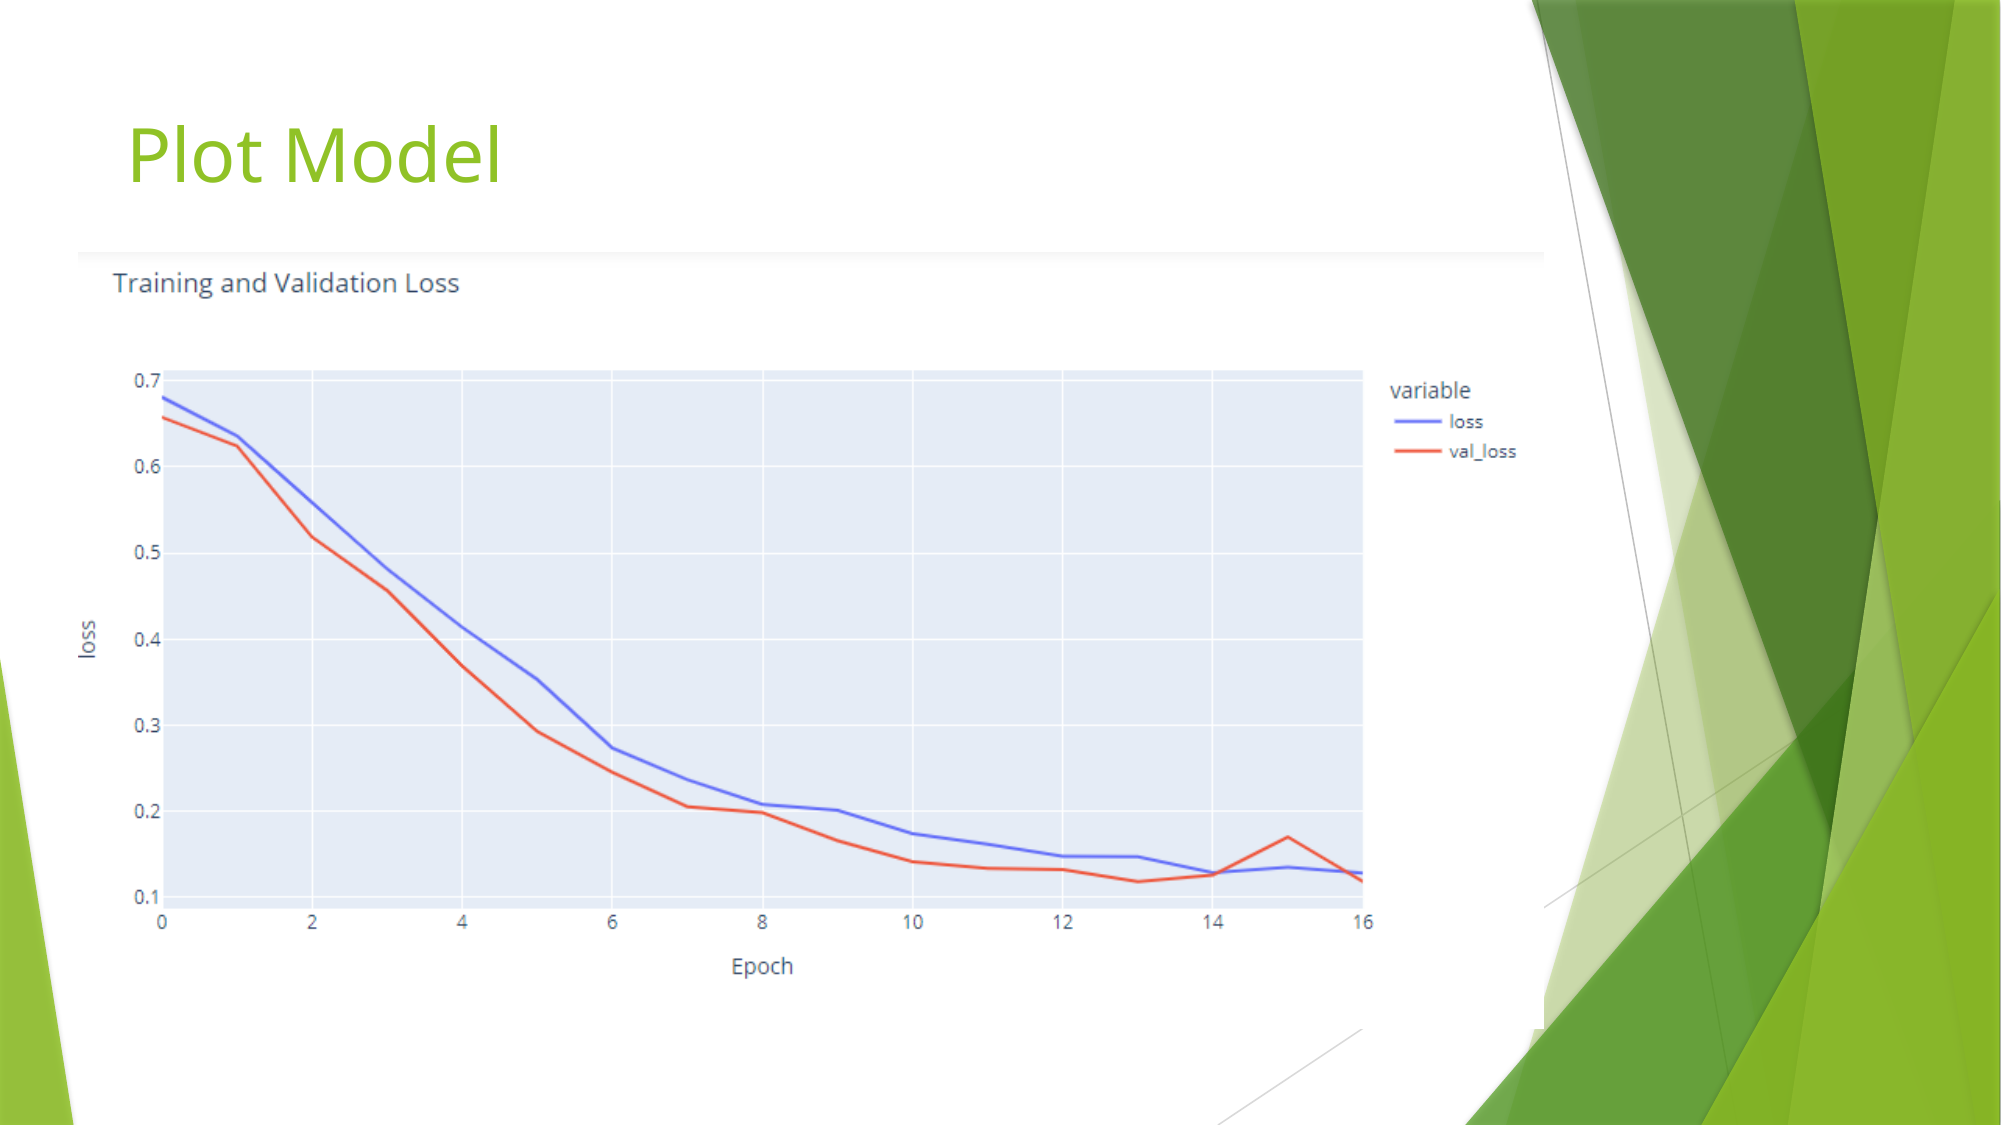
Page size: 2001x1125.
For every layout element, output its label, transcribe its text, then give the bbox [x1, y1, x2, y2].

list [78, 252, 1544, 1030]
title Plot Model [111, 99, 1522, 251]
